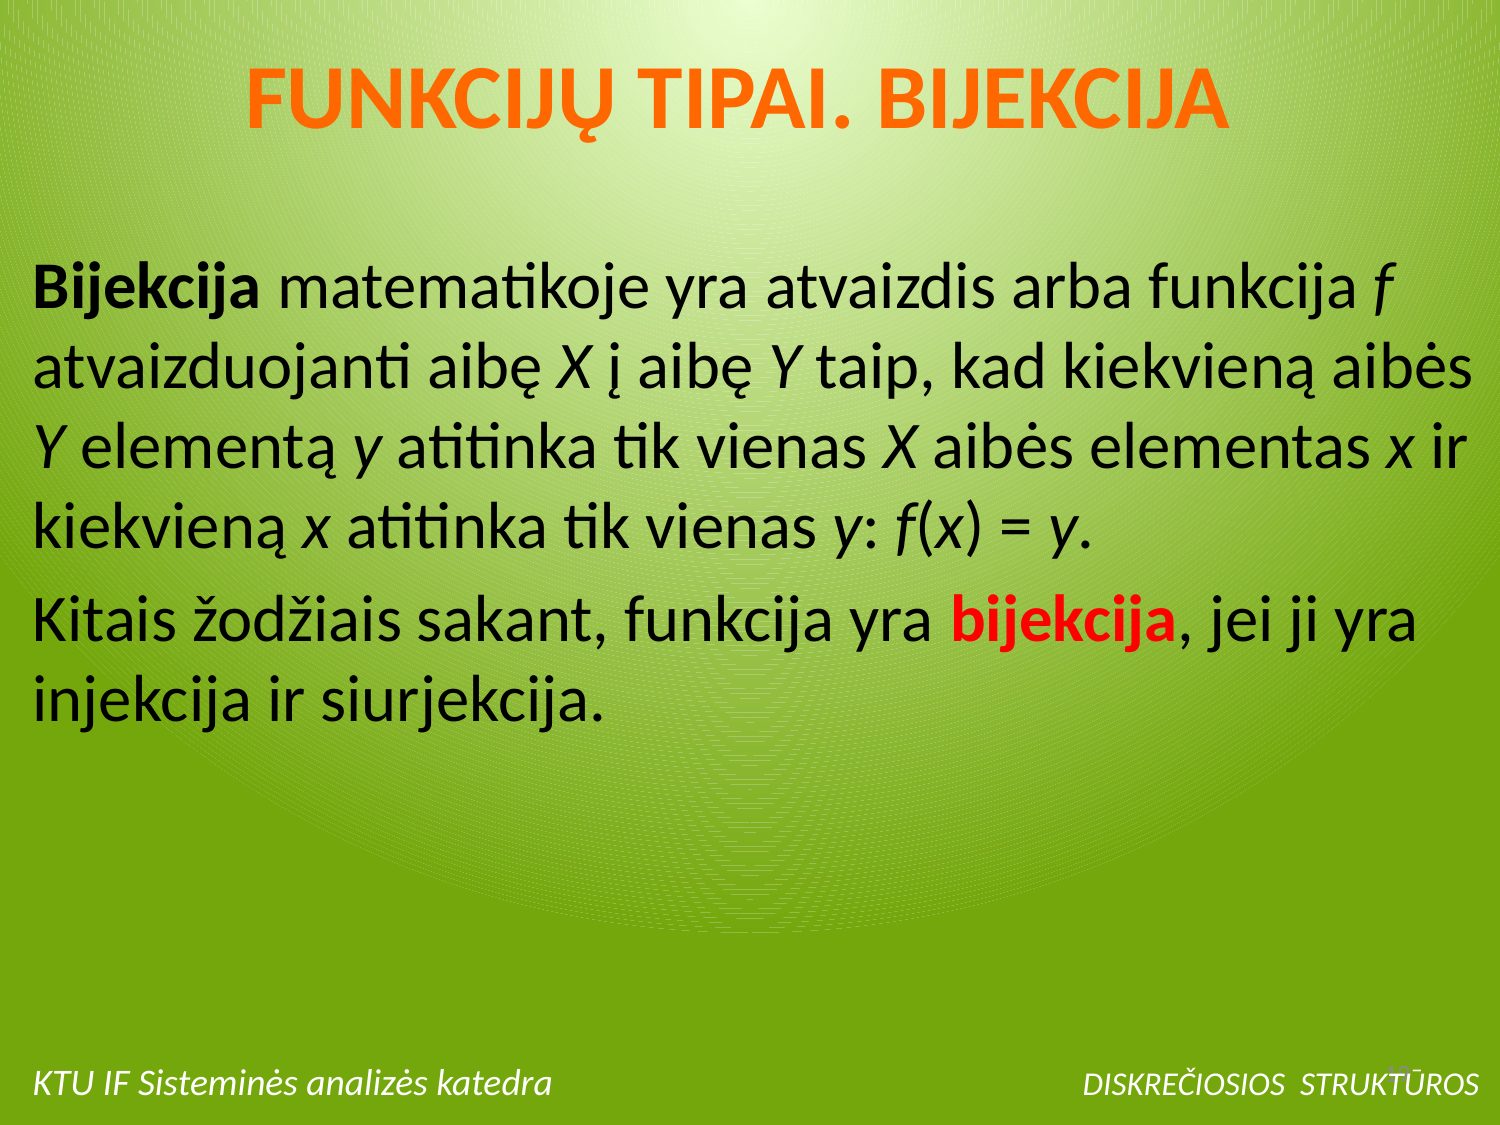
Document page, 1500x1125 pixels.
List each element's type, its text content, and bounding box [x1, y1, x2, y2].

subtitle Bijekcija matematikoje yra atvaizdis arba funkcija f atvaizduojanti aibę X į aibę Y taip, kad kiekvieną aibės Y elementą y atitinka tik vienas X aibės elementas x ir kiekvieną x atitinka tik vienas y: f(x) = y. Kitais žodžiais sakant, funkcija yra bijekcija, jei ji yra injekcija ir siurjekcija. KTU IF Sisteminės analizės katedra DISKREČIOSIOS STRUKTŪROS [17, 234, 1500, 1125]
title FUNKCIJŲ TIPAI. BIJEKCIJA [100, 19, 1376, 164]
slide_number 19 [1074, 1042, 1425, 1103]
